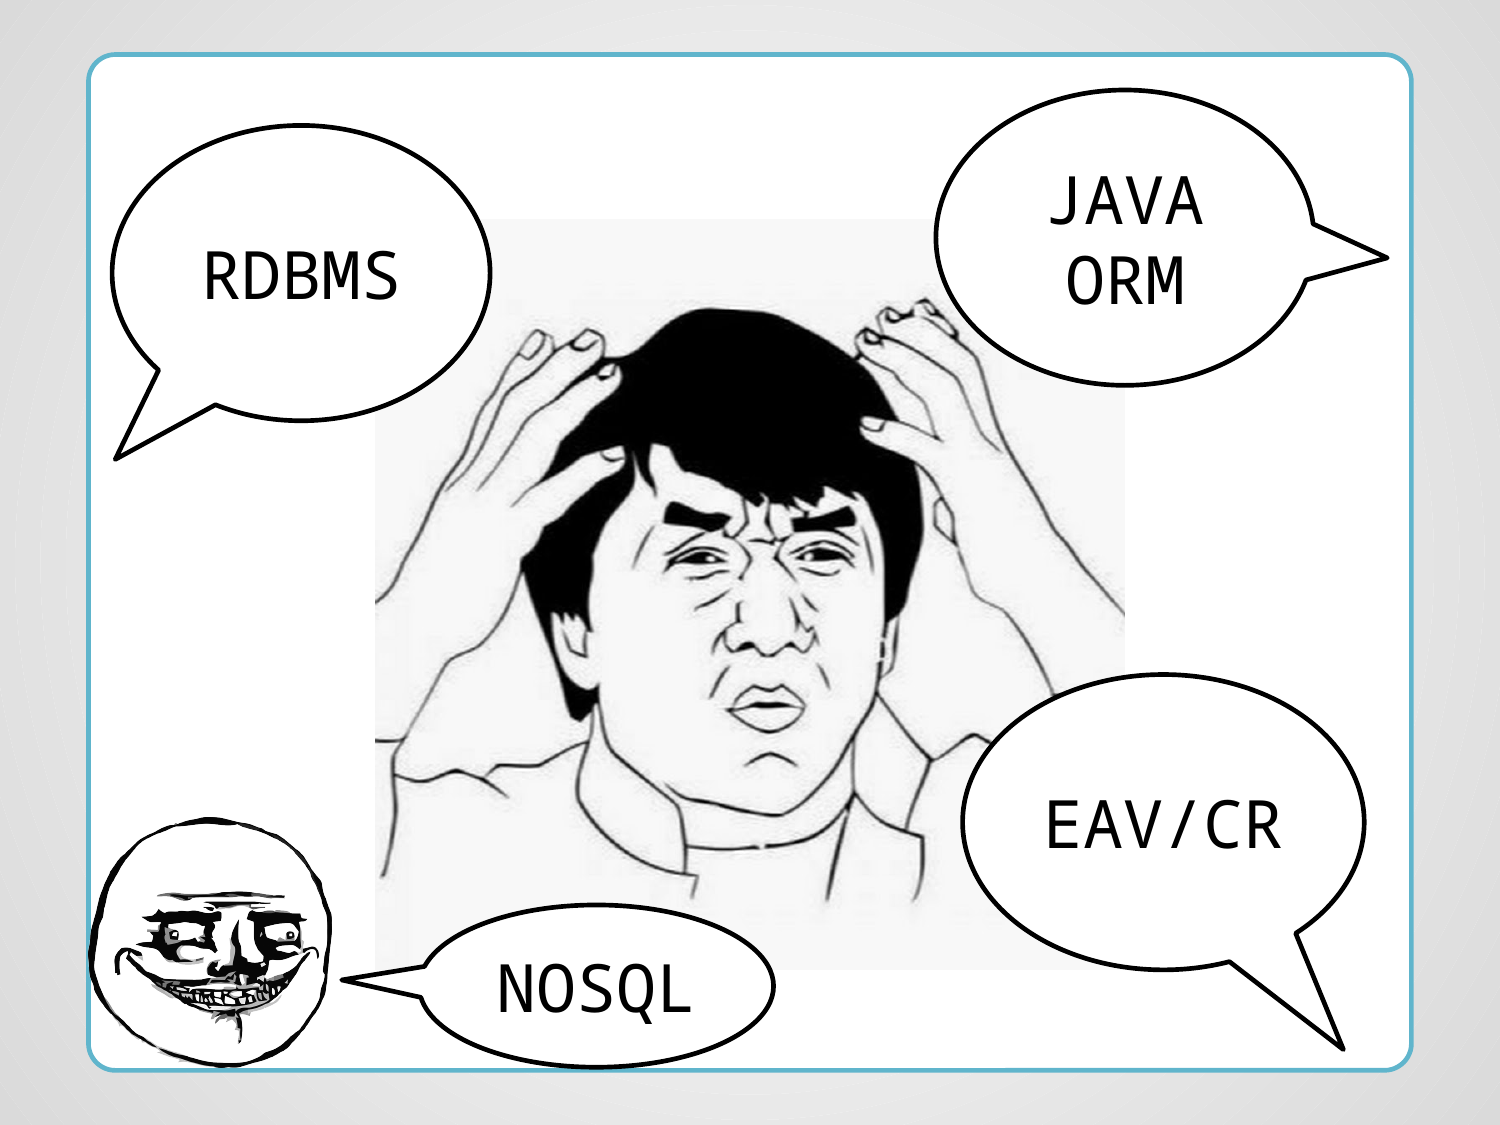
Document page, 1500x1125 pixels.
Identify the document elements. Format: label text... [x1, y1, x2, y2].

text_box EAV/CR [1128, 672, 1367, 1052]
text_box JAVA ORM [935, 87, 1390, 388]
text_box [86, 52, 1414, 1073]
picture [374, 219, 1126, 971]
text_box RDBMS [109, 123, 480, 462]
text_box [88, 816, 774, 1068]
